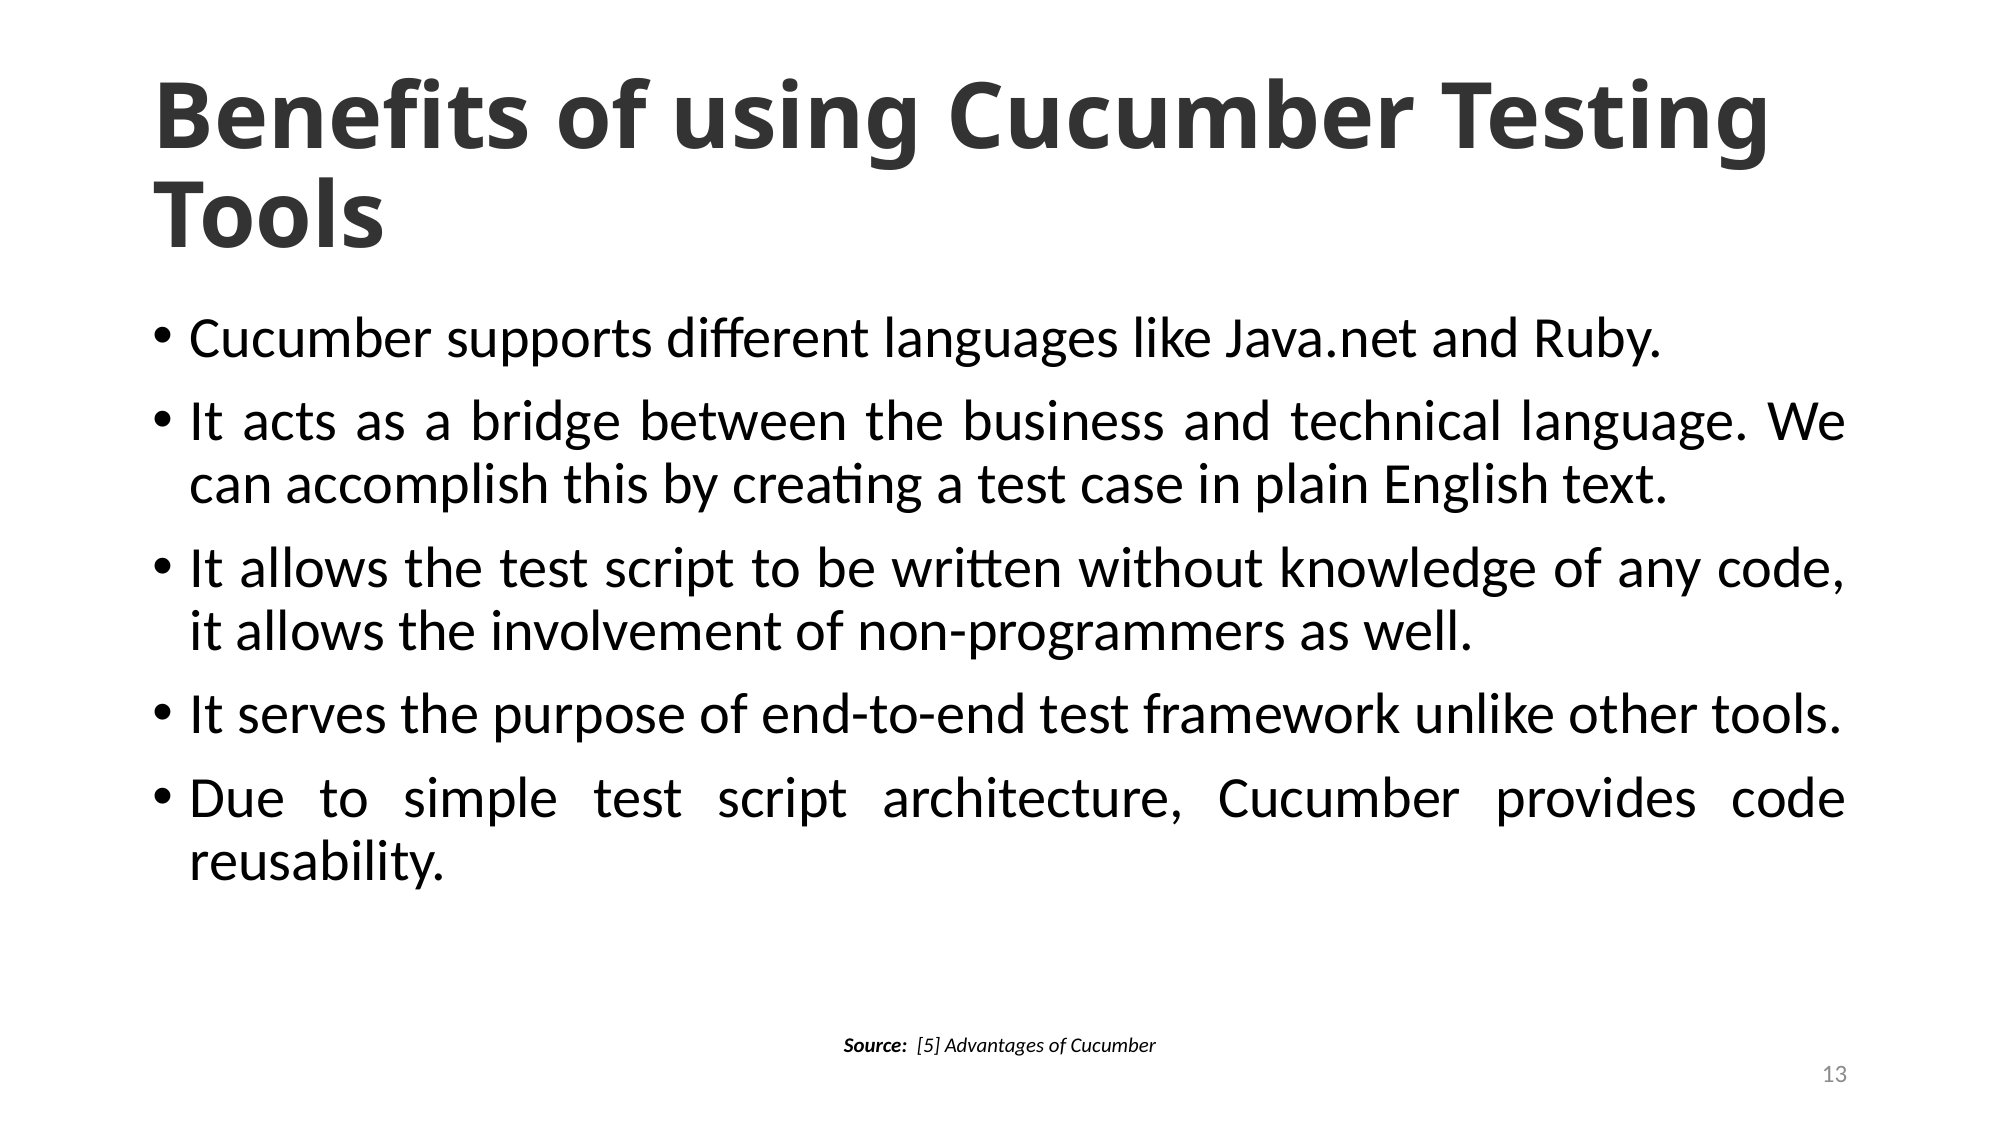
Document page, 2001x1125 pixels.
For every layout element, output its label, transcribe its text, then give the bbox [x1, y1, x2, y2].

list Cucumber supports different languages like Java.net and Ruby. It acts as a bridge between the business and technical language. We can accomplish this by creating a test case in plain English text. It allows the test script to be written without knowledge of any code, it allows the involvement of non-programmers as well. It serves the purpose of end-to-end test framework unlike other tools. Due to simple test script architecture, Cucumber provides code reusability. [137, 299, 1863, 1014]
text_box Source: [5] Advantages of Cucumber [500, 1024, 1500, 1065]
slide_number 13 [1412, 1042, 1863, 1103]
title Benefits of using Cucumber Testing Tools [137, 59, 1863, 278]
